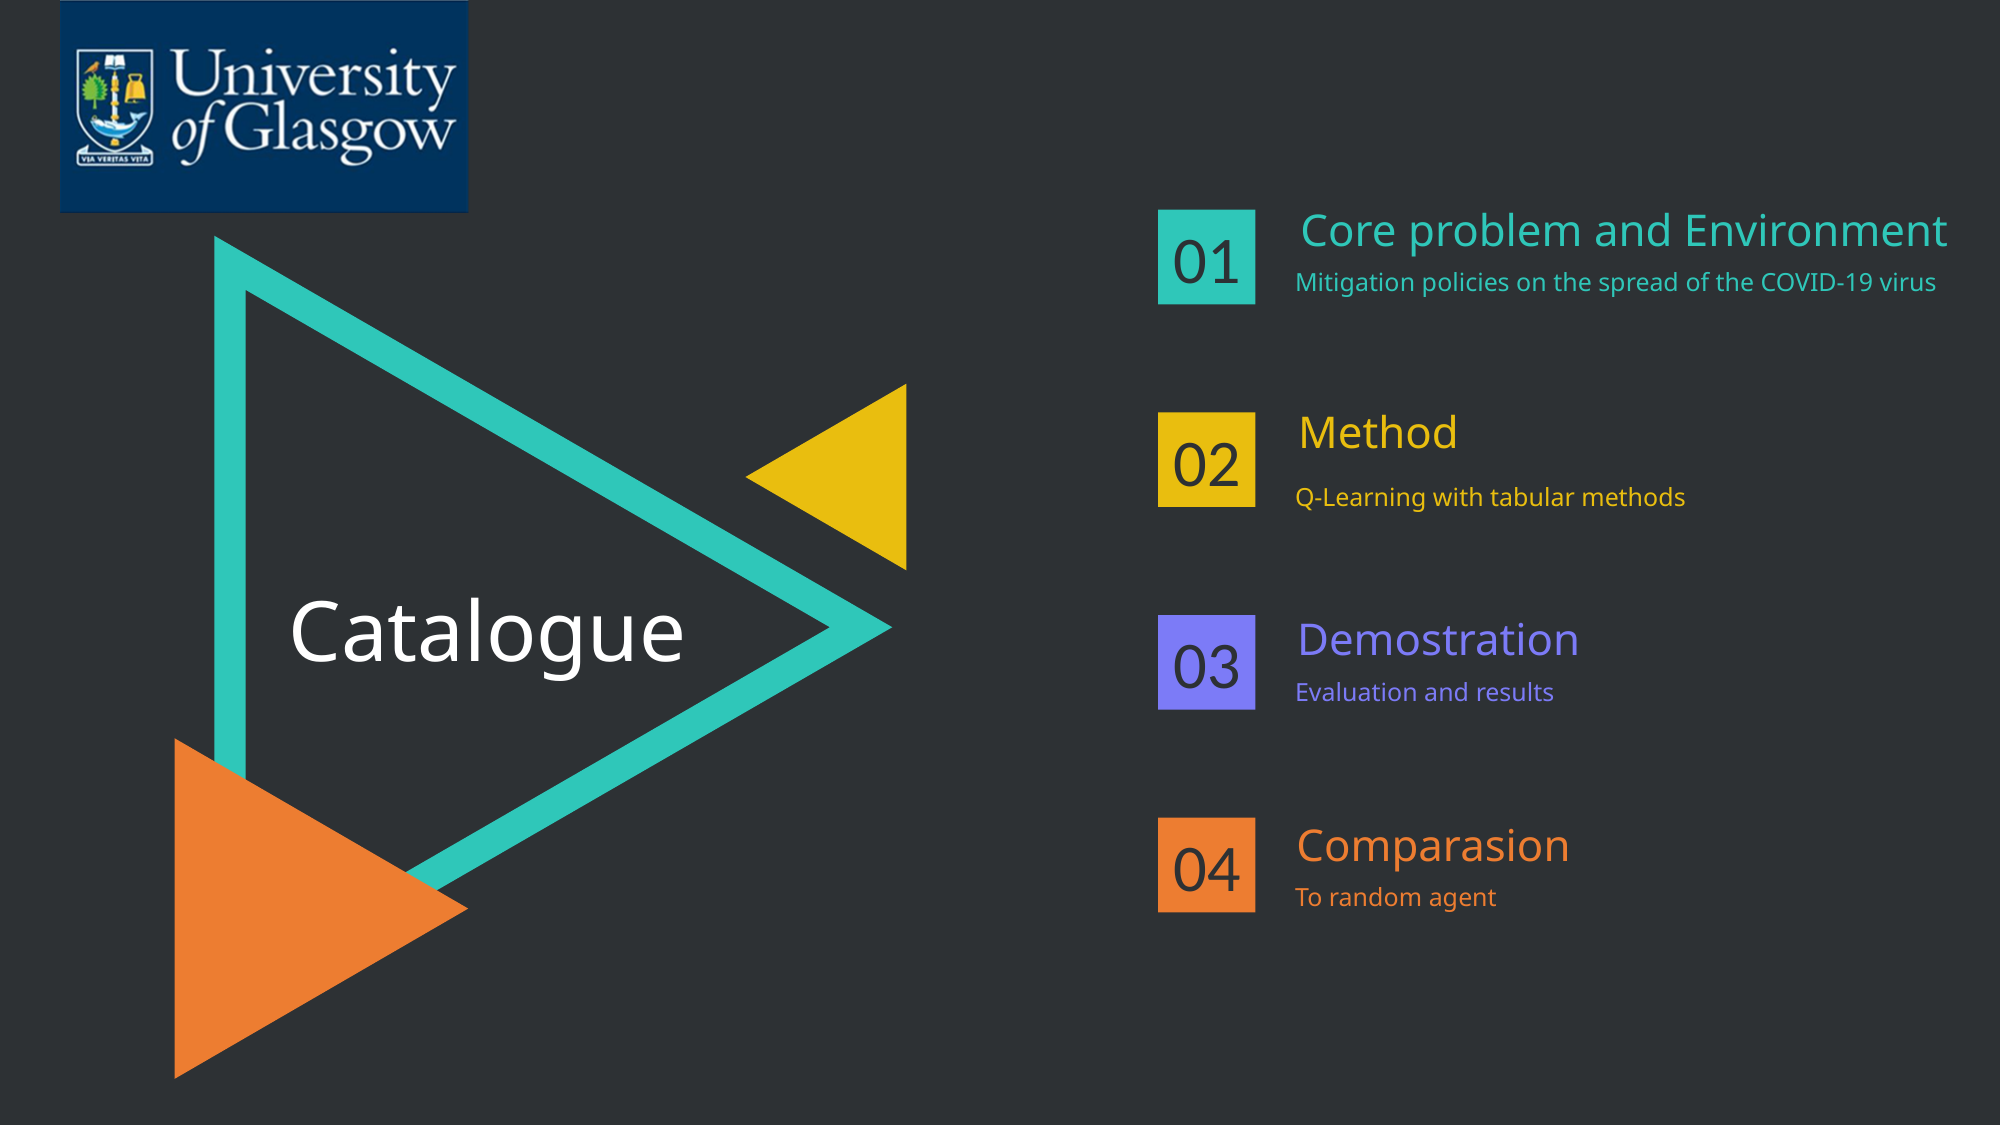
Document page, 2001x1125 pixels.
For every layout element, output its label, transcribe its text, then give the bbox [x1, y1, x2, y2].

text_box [1280, 194, 2000, 305]
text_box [1280, 810, 1773, 920]
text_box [1280, 397, 1773, 519]
picture [60, 0, 469, 213]
text_box 04 [1158, 817, 1256, 913]
text_box 01 [1158, 209, 1256, 305]
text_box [1280, 604, 1773, 714]
text_box [743, 381, 908, 573]
text_box [173, 736, 471, 1081]
text_box 02 [1158, 412, 1256, 507]
text_box 03 [1158, 615, 1256, 710]
text_box [229, 262, 862, 881]
text_box Catalogue [273, 570, 702, 686]
